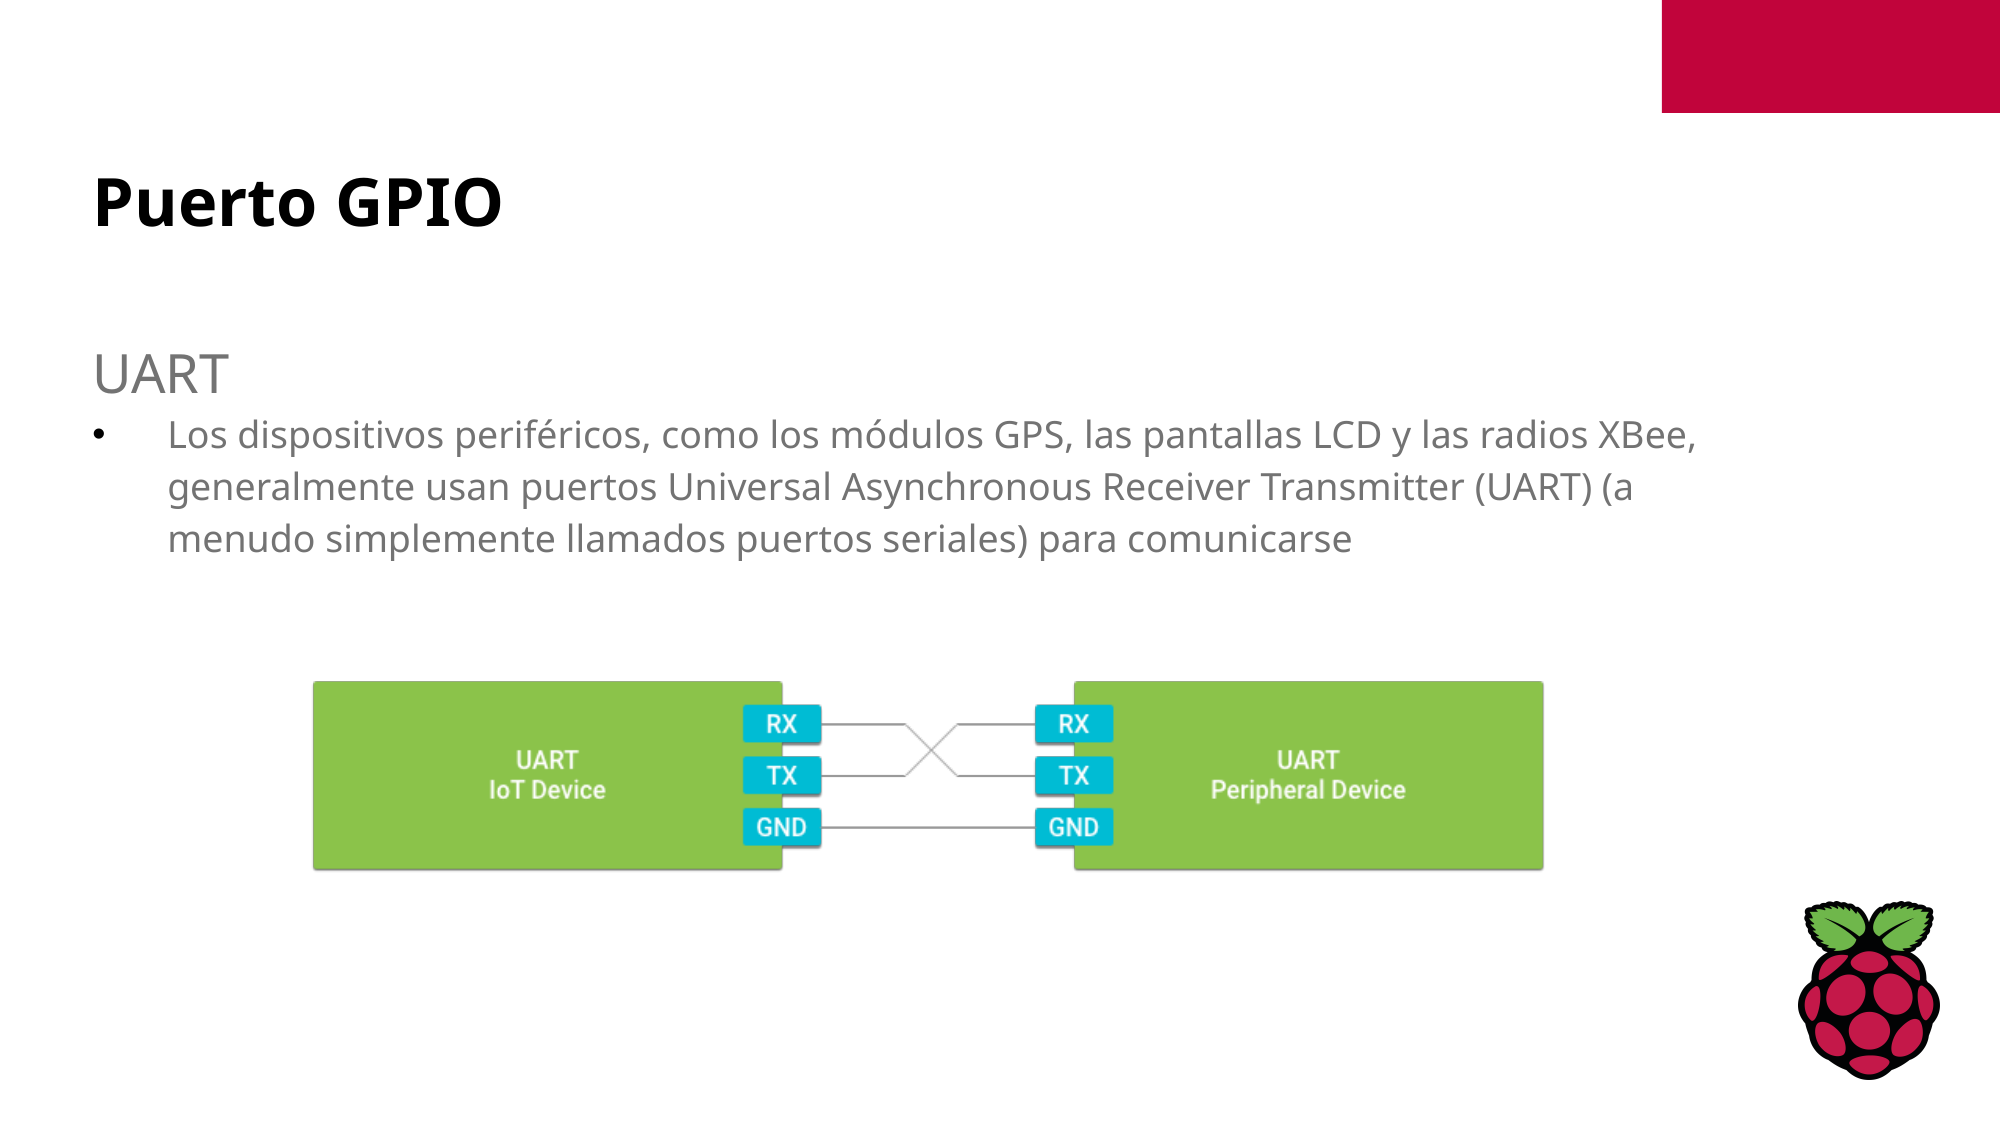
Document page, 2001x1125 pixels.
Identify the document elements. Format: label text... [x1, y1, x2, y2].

picture [297, 665, 1560, 886]
picture [1797, 900, 1940, 1080]
text_box Puerto GPIO [77, 129, 1427, 256]
text_box [1661, 0, 2000, 113]
text_box UART Los dispositivos periféricos, como los módulos GPS, las pantallas LCD y las radios XBee, generalmente usan puertos Universal Asynchronous Receiver Transmitter (UART) (a menudo simplemente llamados puertos seriales) para comunicarse [77, 314, 1780, 760]
